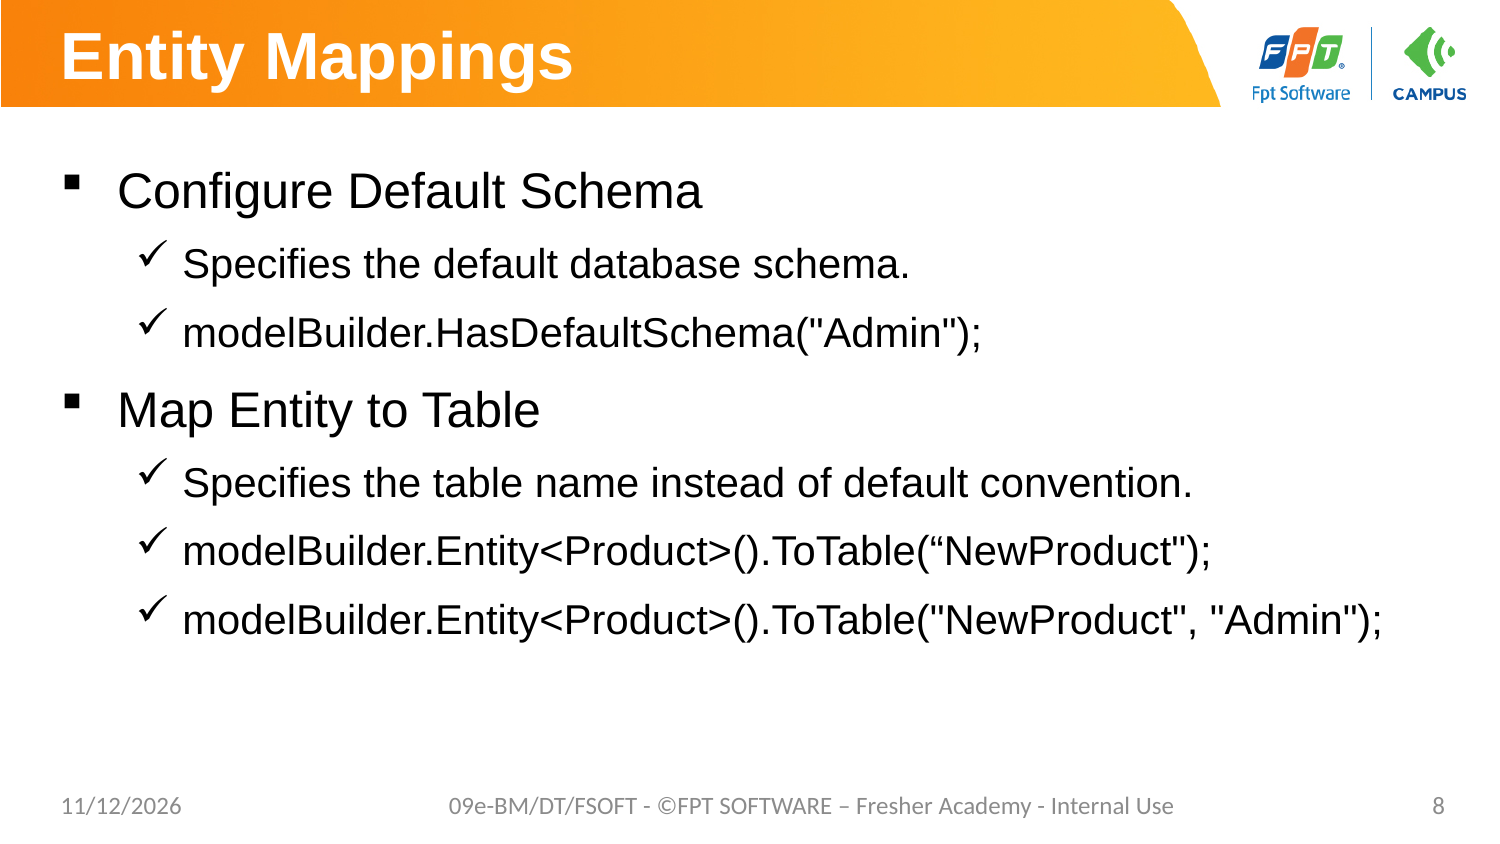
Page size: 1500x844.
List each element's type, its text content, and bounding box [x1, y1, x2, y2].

list Configure Default Schema Specifies the default database schema. modelBuilder.HasDefaultSchema("Admin"); Map Entity to Table Specifies the table name instead of default convention. modelBuilder.Entity<Product>().ToTable(“NewProduct"); modelBuilder.Entity<Product>().ToTable("NewProduct", "Admin"); [45, 139, 1461, 754]
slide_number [45, 782, 270, 827]
footer 09e-BM/DT/FSOFT - ©FPT SOFTWARE – Fresher Academy - Internal Use [289, 782, 1335, 827]
title Entity Mappings [45, 0, 1176, 106]
picture [1, 0, 1499, 844]
slide_number 8 [1350, 782, 1461, 827]
